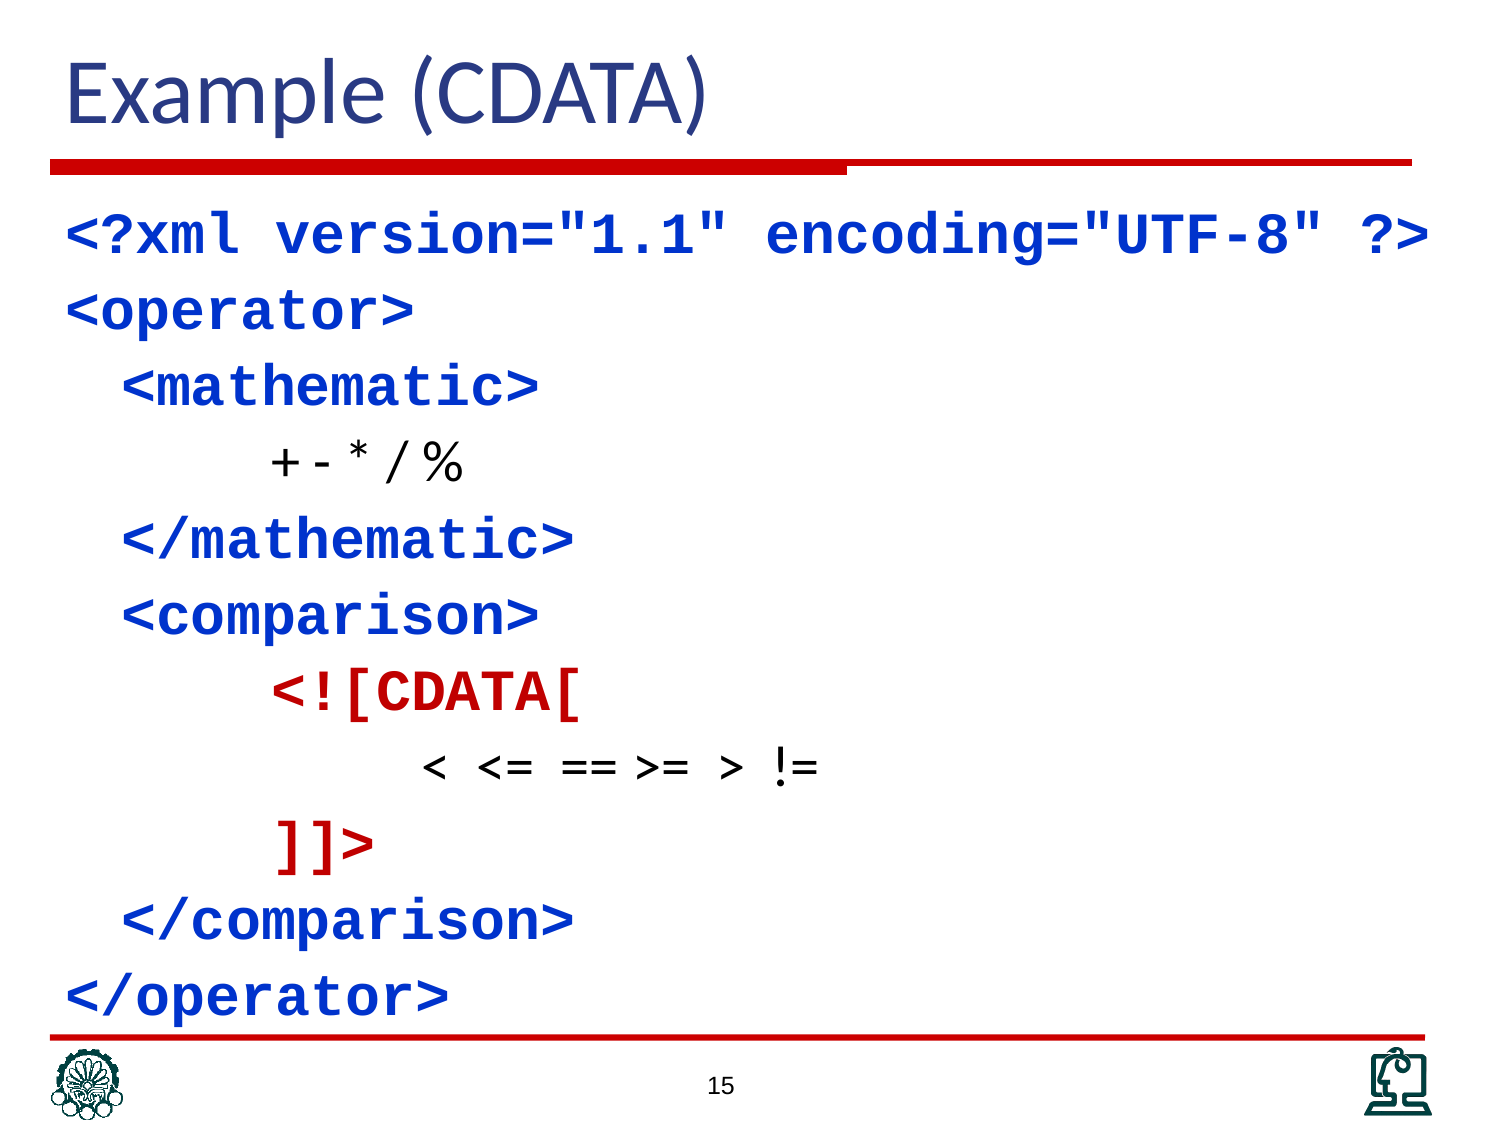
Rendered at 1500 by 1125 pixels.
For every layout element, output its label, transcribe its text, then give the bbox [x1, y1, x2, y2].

text_box 15 [649, 1062, 750, 1103]
text_box <?xml version="1.1" encoding="UTF-8" ?> <operator> <mathematic> + - * / % </mathematic> <comparison> <![CDATA[ < <= == >= > != ]]> </comparison> </operator> [49, 187, 1500, 1038]
picture [50, 1047, 125, 1122]
text_box Example (CDATA) [49, 24, 1438, 150]
picture [1362, 1045, 1438, 1119]
